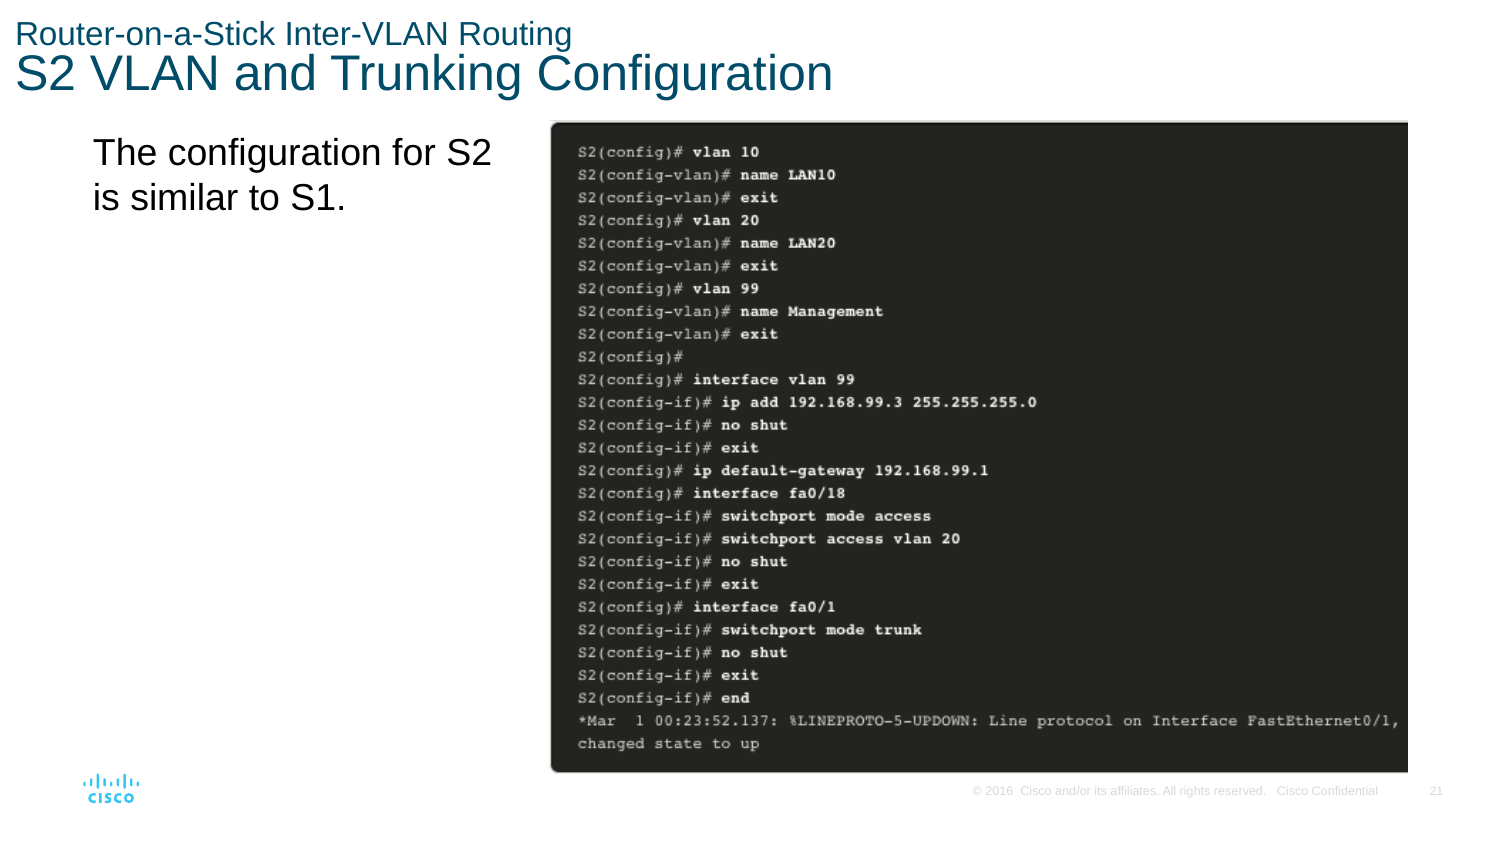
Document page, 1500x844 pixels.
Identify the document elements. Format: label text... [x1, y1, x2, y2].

text_box The configuration for S2 is similar to S1. [77, 120, 527, 726]
title Router-on-a-Stick Inter-VLAN Routing S2 VLAN and Trunking Configuration [0, 0, 1369, 121]
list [546, 119, 1408, 782]
